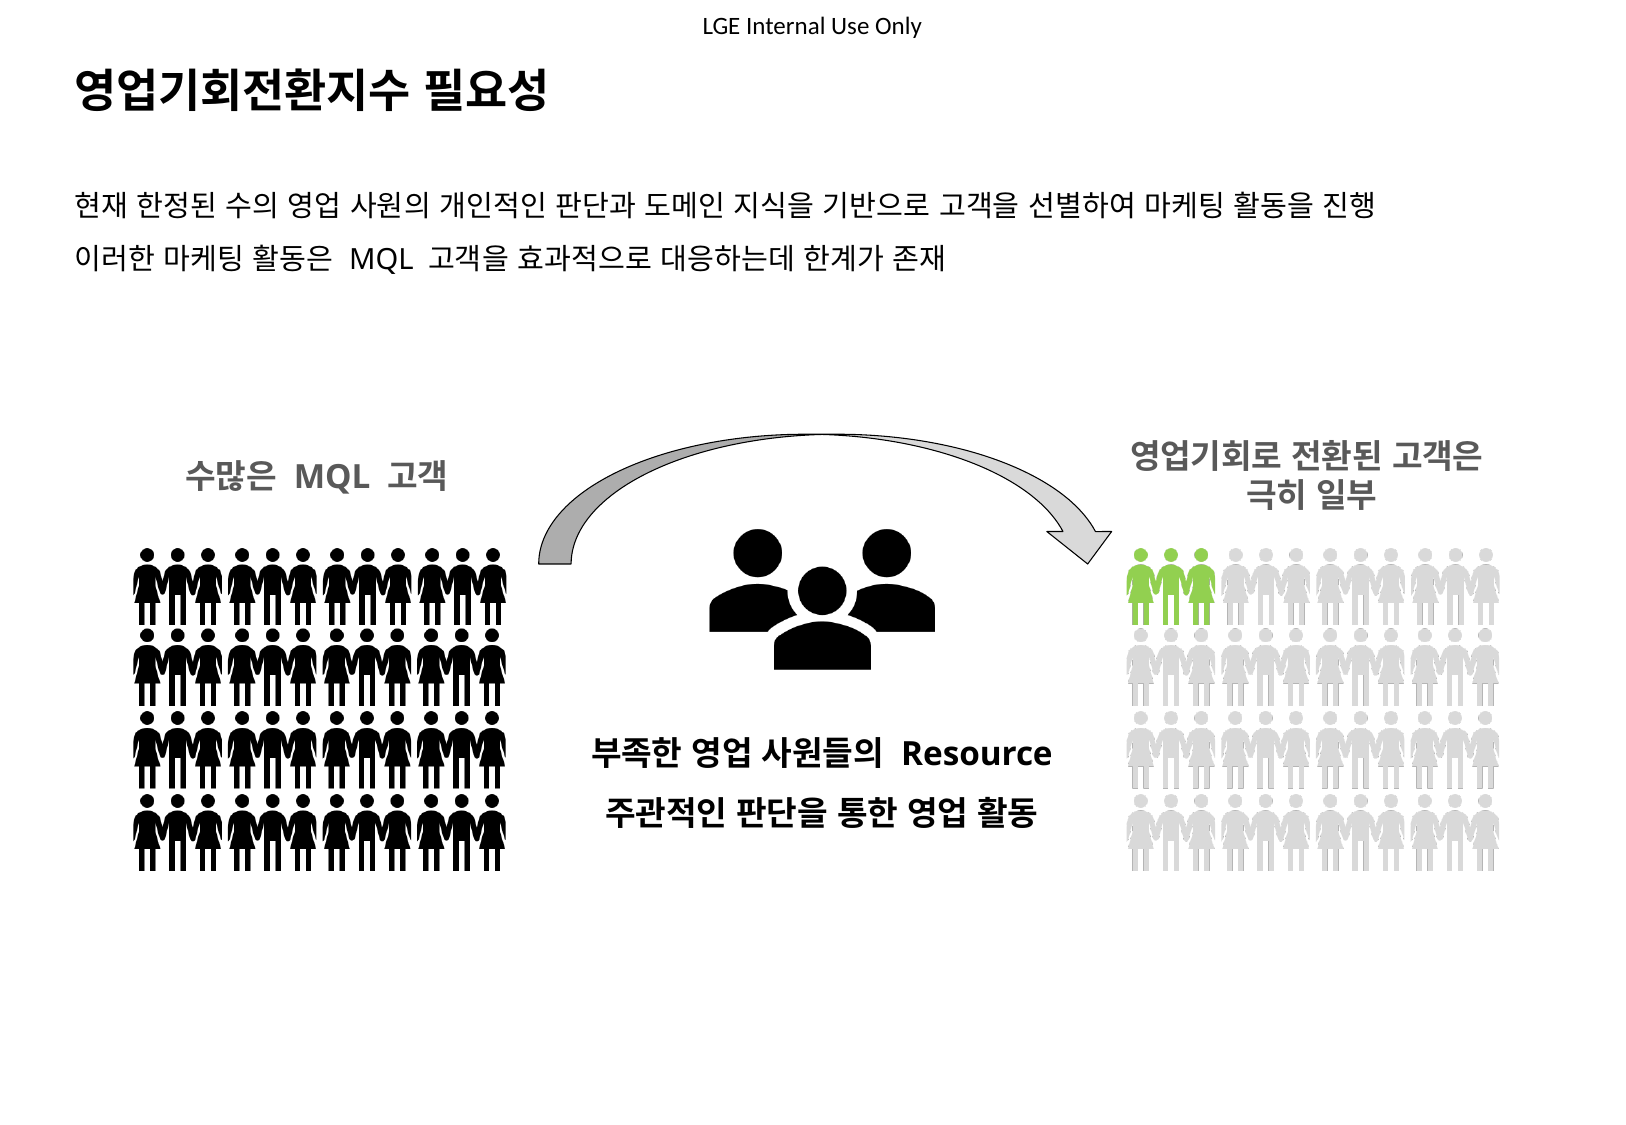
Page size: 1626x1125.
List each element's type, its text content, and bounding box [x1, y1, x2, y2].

picture [322, 543, 412, 882]
text_box 영업기회전환지수 필요성 [59, 53, 872, 124]
picture [1315, 543, 1406, 882]
text_box 수많은 MQL 고객 [170, 447, 463, 503]
picture [1220, 543, 1311, 882]
text_box 영업기회로 전환된 고객은 극히 일부 [1115, 427, 1508, 522]
text_box [538, 434, 1112, 564]
picture [1410, 543, 1500, 882]
text_box 부족한 영업 사원들의 Resource 주관적인 판단을 통한 영업 활동 [576, 704, 1068, 839]
picture [416, 543, 507, 882]
picture [132, 543, 223, 882]
picture [227, 543, 317, 882]
text_box 현재 한정된 수의 영업 사원의 개인적인 판단과 도메인 지식을 기반으로 고객을 선별하여 마케팅 활동을 진행 이러한 마케팅 활동은 MQL 고객을 효과적으로 대응하는데 한계가 존재 [59, 162, 1615, 283]
picture [1126, 543, 1216, 882]
picture [693, 470, 951, 728]
